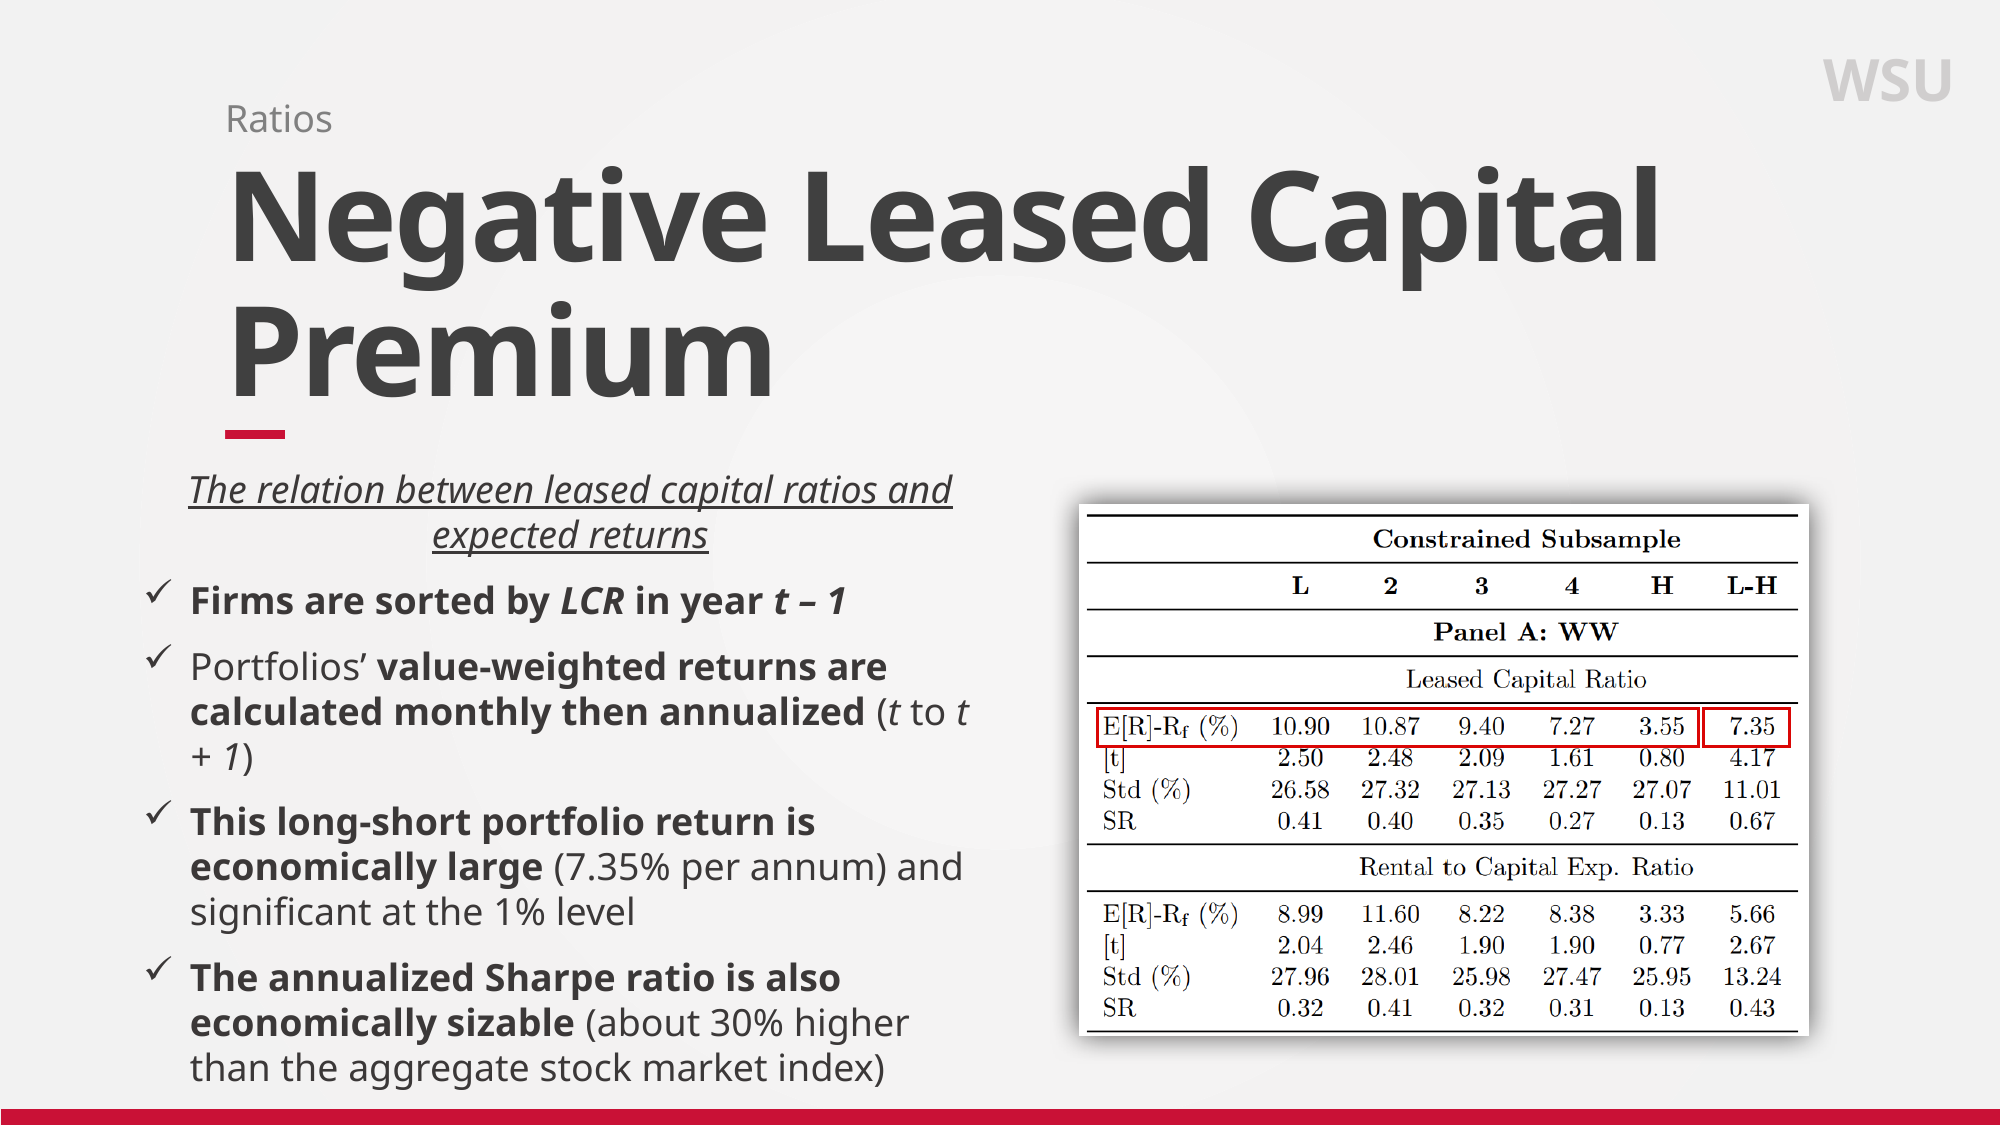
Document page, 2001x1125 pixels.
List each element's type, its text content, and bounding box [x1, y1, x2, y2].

text_box [0, 1109, 2000, 1125]
text_box [224, 430, 286, 439]
text_box Ratios [224, 93, 425, 150]
text_box WSU [1808, 35, 1971, 121]
picture [1079, 504, 1809, 1036]
title Negative Leased Capital Premium [225, 149, 1788, 431]
text_box The relation between leased capital ratios and expected returns Firms are sorted by LCR in year t – 1 Portfolios’ value-weighted returns are calculated monthly then annualized (t to t + 1) This long-short portfolio return is economically large (7.35% per annum) and significant at the 1% level The annualized Sharpe ratio is also economically sizable (about 30% higher than the aggregate stock market index) [143, 458, 1013, 1066]
